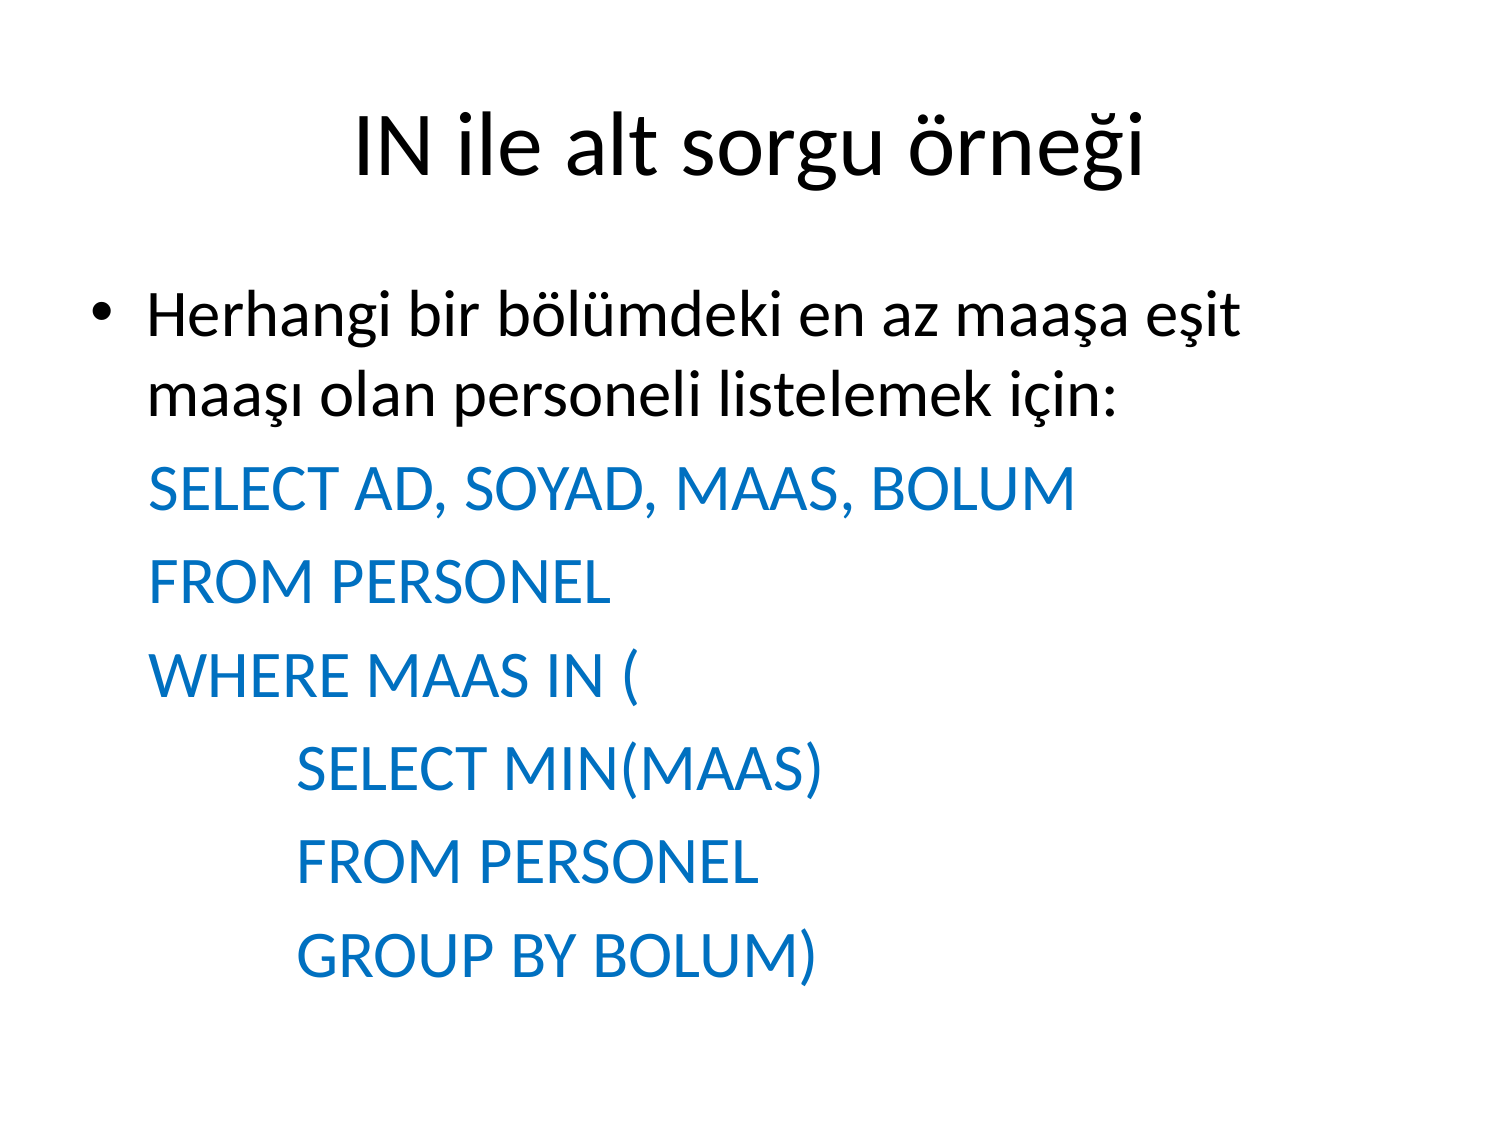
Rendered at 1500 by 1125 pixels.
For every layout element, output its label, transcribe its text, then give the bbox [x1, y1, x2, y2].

title IN ile alt sorgu örneği [75, 45, 1425, 233]
list Herhangi bir bölümdeki en az maaşa eşit maaşı olan personeli listelemek için: SELECT AD, SOYAD, MAAS, BOLUM FROM PERSONEL WHERE MAAS IN ( SELECT MIN(MAAS) FROM PERSONEL GROUP BY BOLUM) [75, 262, 1425, 1062]
